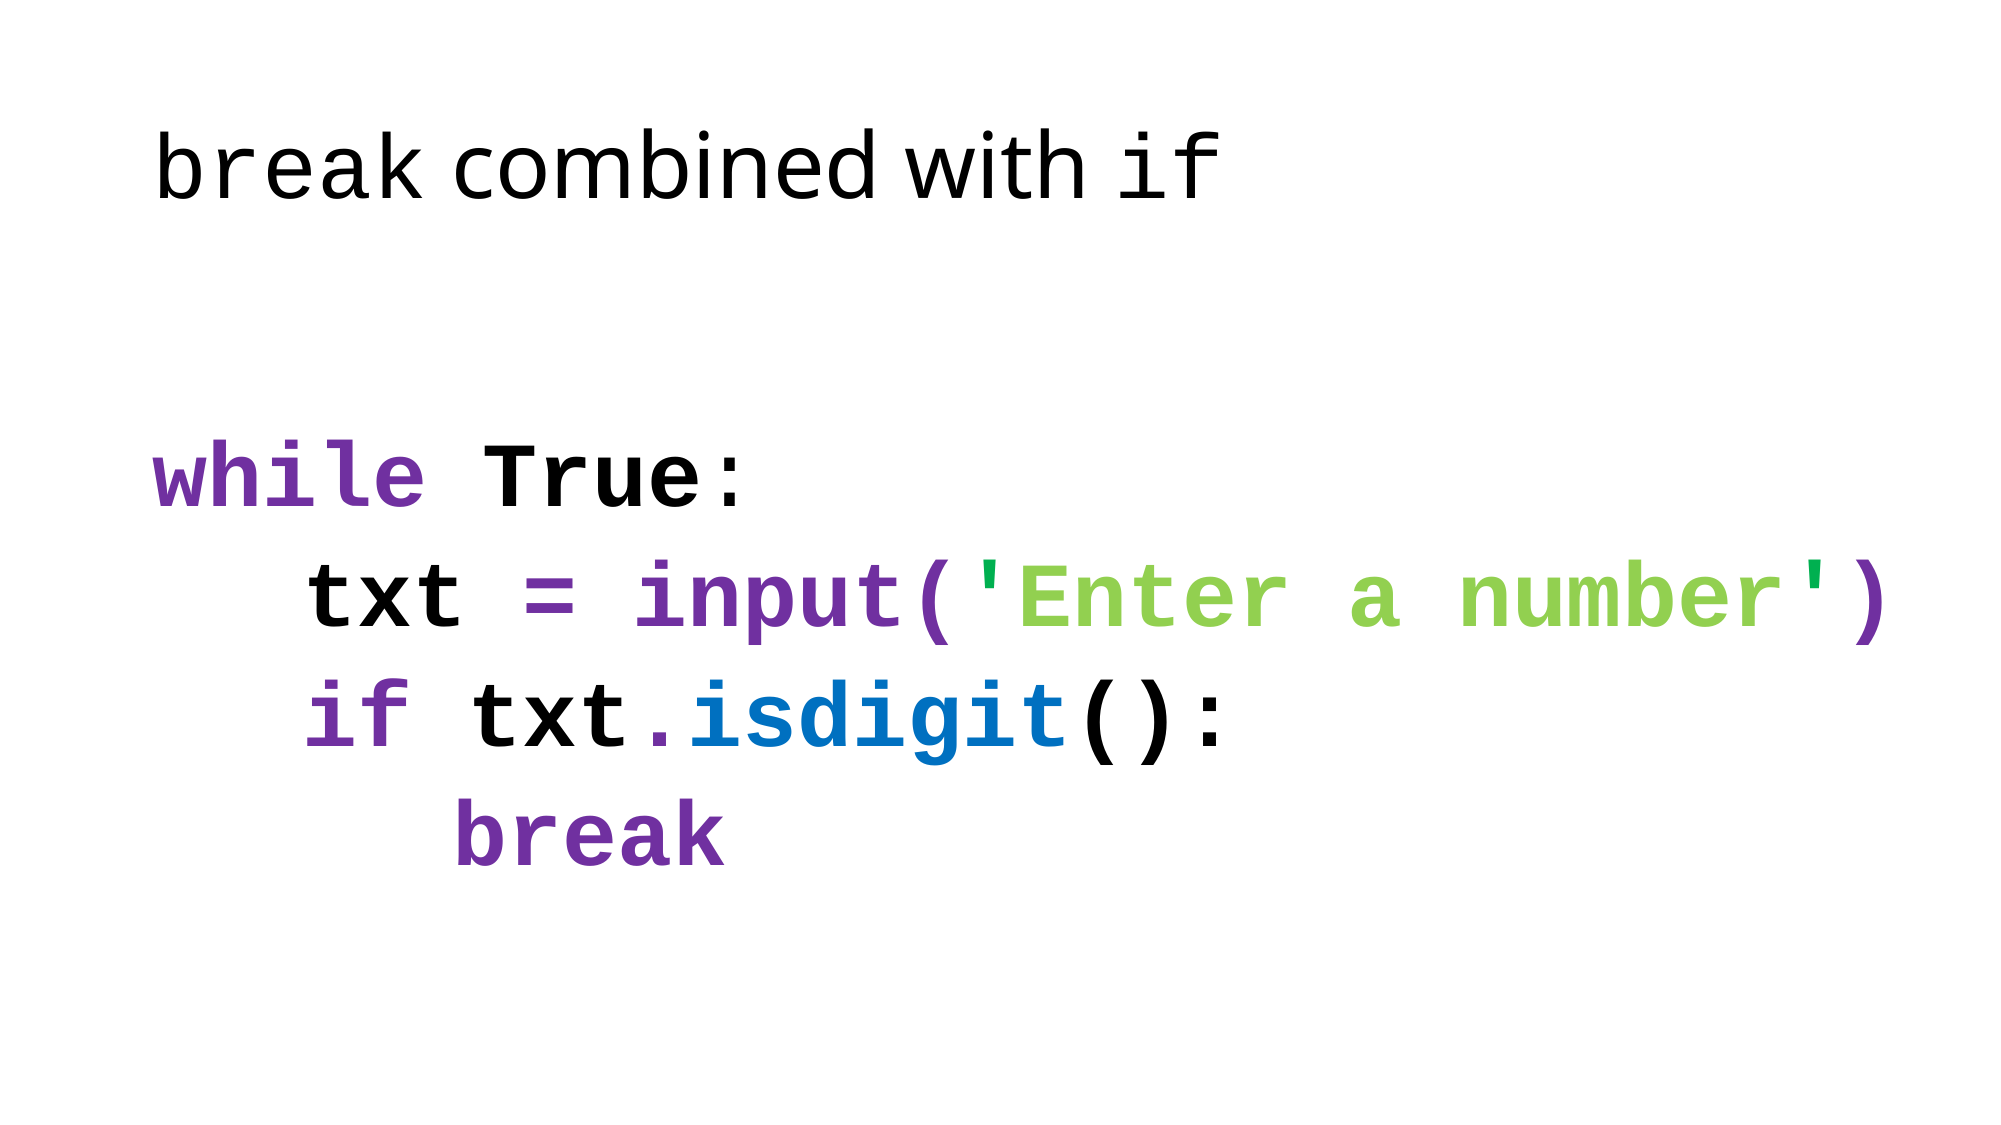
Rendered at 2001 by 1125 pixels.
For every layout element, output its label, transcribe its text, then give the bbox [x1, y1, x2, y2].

title break combined with if [137, 59, 1863, 278]
text_box while True: txt = input('Enter a number') if txt.isdigit(): break [137, 299, 1960, 1014]
